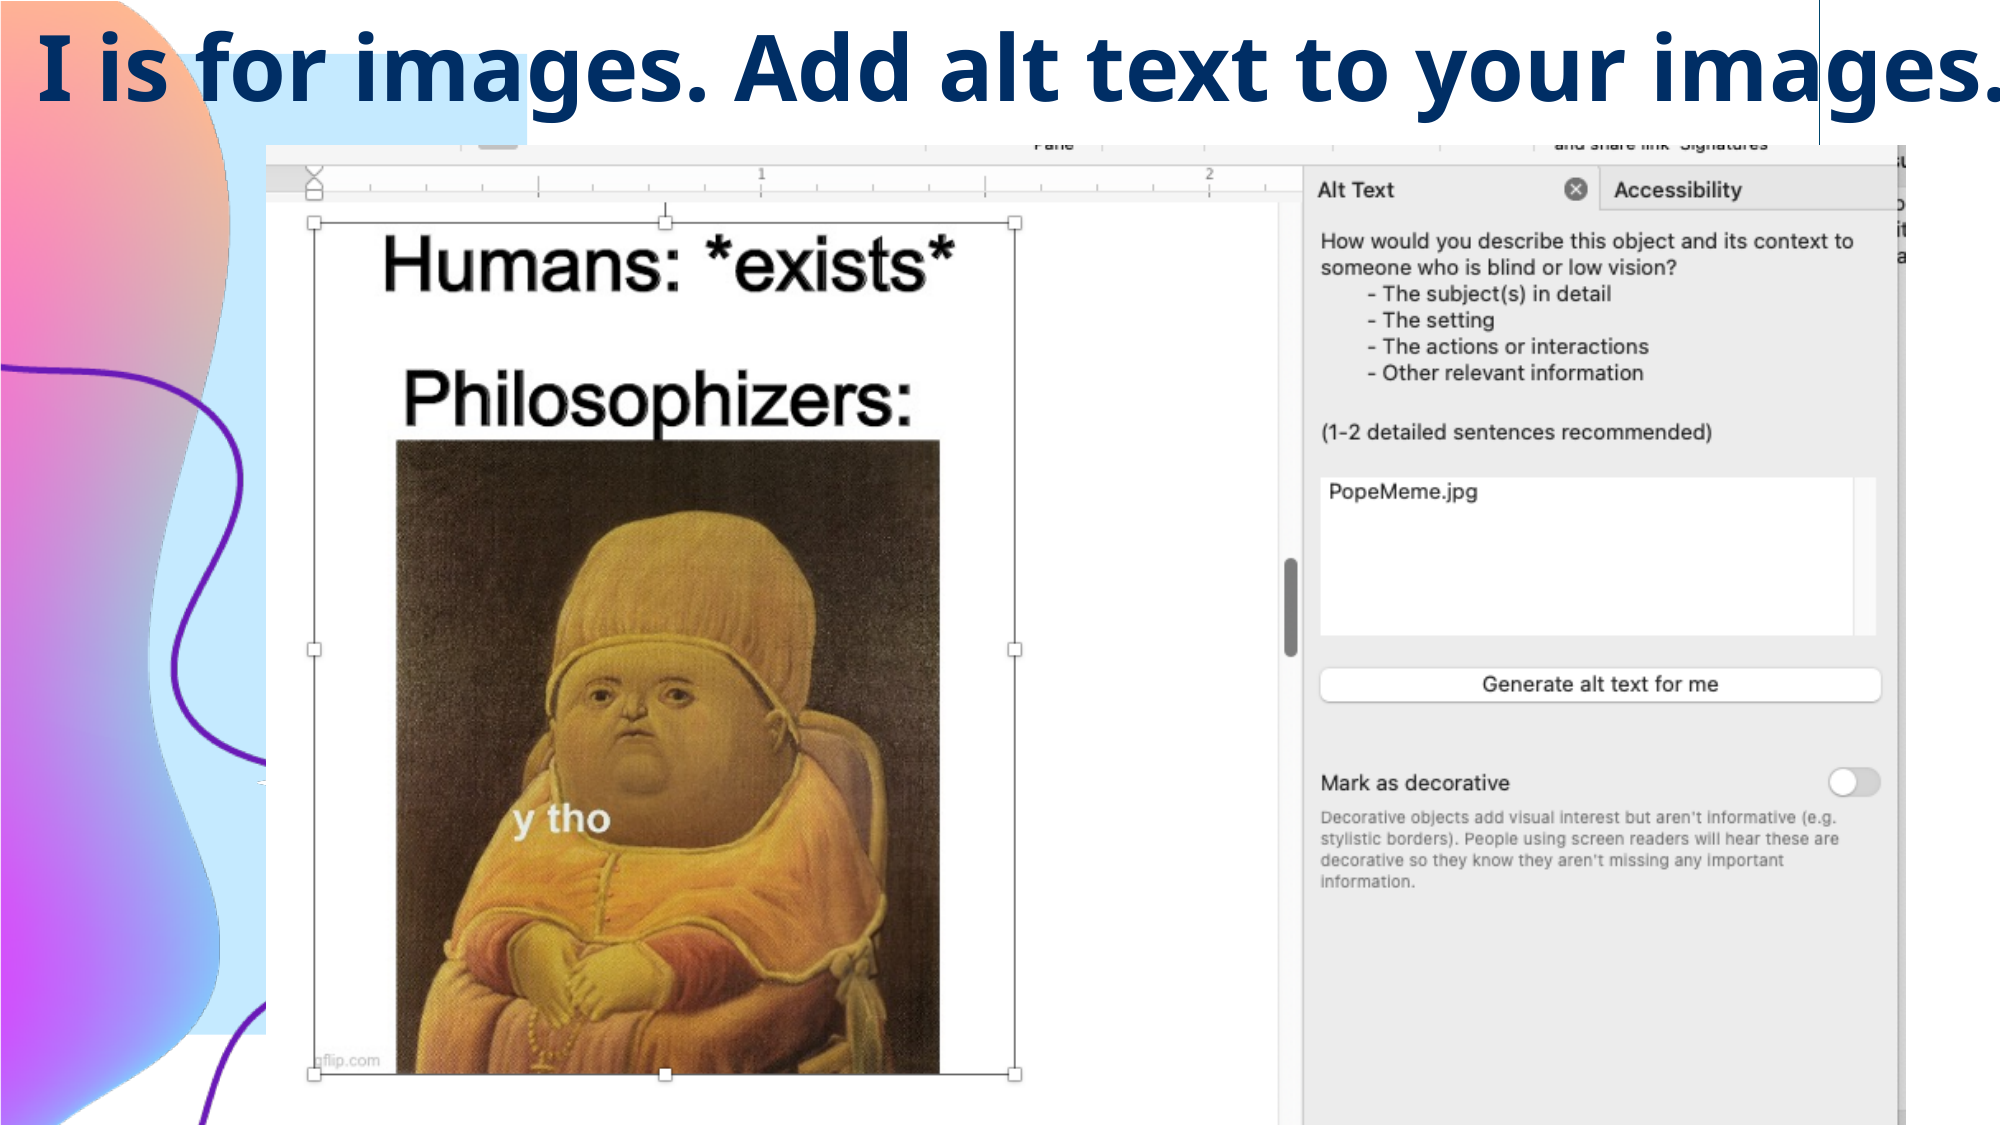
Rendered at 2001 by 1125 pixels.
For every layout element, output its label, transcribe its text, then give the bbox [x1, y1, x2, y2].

picture [1, 2, 266, 1124]
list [266, 145, 1906, 1125]
title I is for images. Add alt text to your images. [15, 0, 2000, 183]
